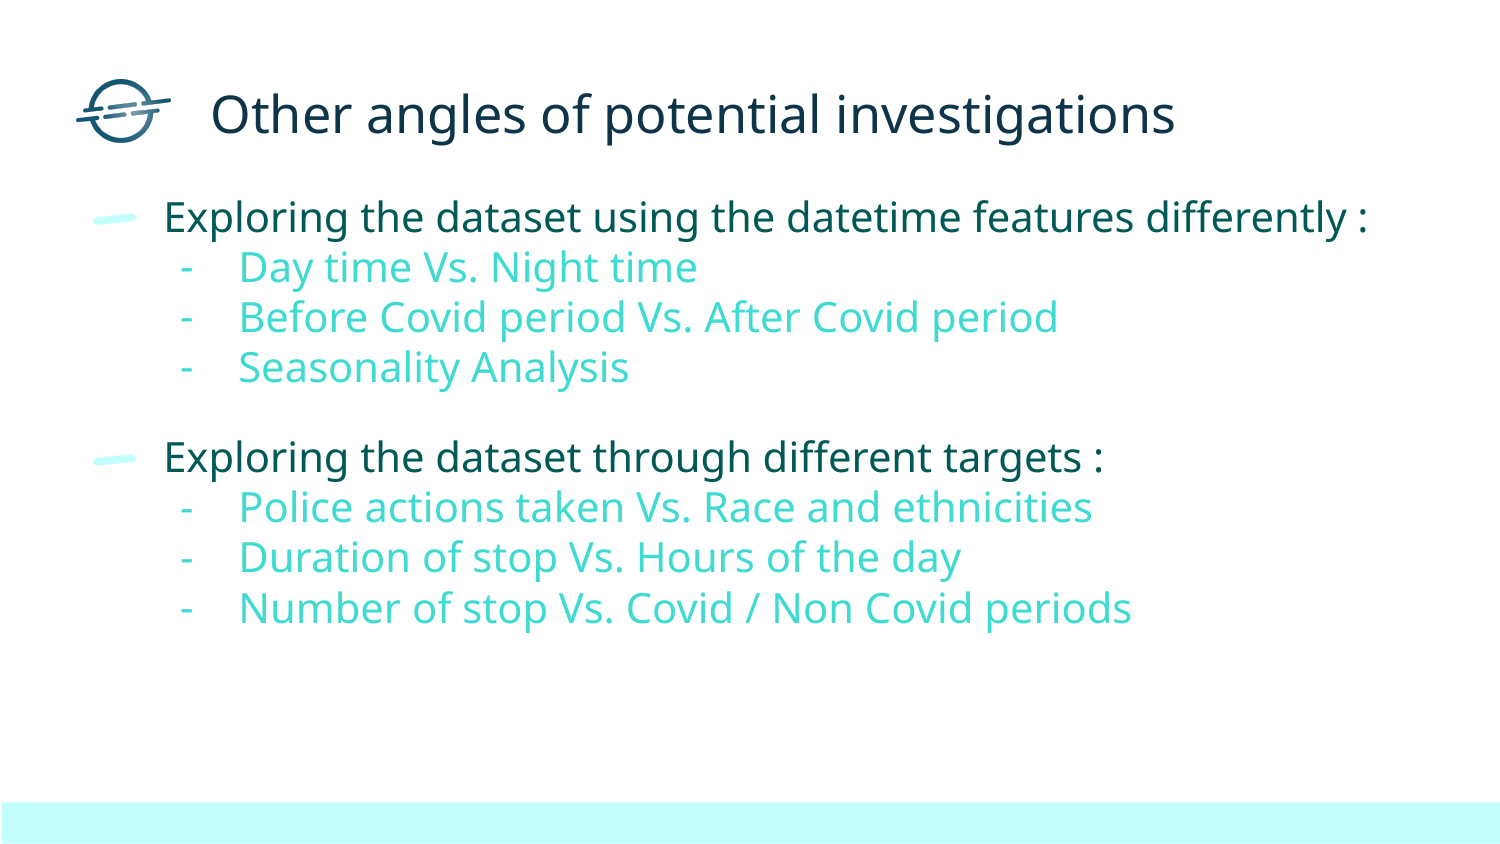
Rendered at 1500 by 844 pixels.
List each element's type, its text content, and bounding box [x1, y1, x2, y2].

title Exploring the dataset using the datetime features differently : Day time Vs. Night time Before Covid period Vs. After Covid period Seasonality Analysis [148, 175, 1472, 409]
title Other angles of potential investigations [195, 66, 1410, 154]
text_box [93, 454, 136, 466]
picture [75, 78, 171, 143]
text_box [93, 213, 136, 225]
text_box [1, 802, 1500, 844]
title Exploring the dataset through different targets : Police actions taken Vs. Race and ethnicities Duration of stop Vs. Hours of the day Number of stop Vs. Covid / Non Covid periods [148, 416, 1472, 650]
